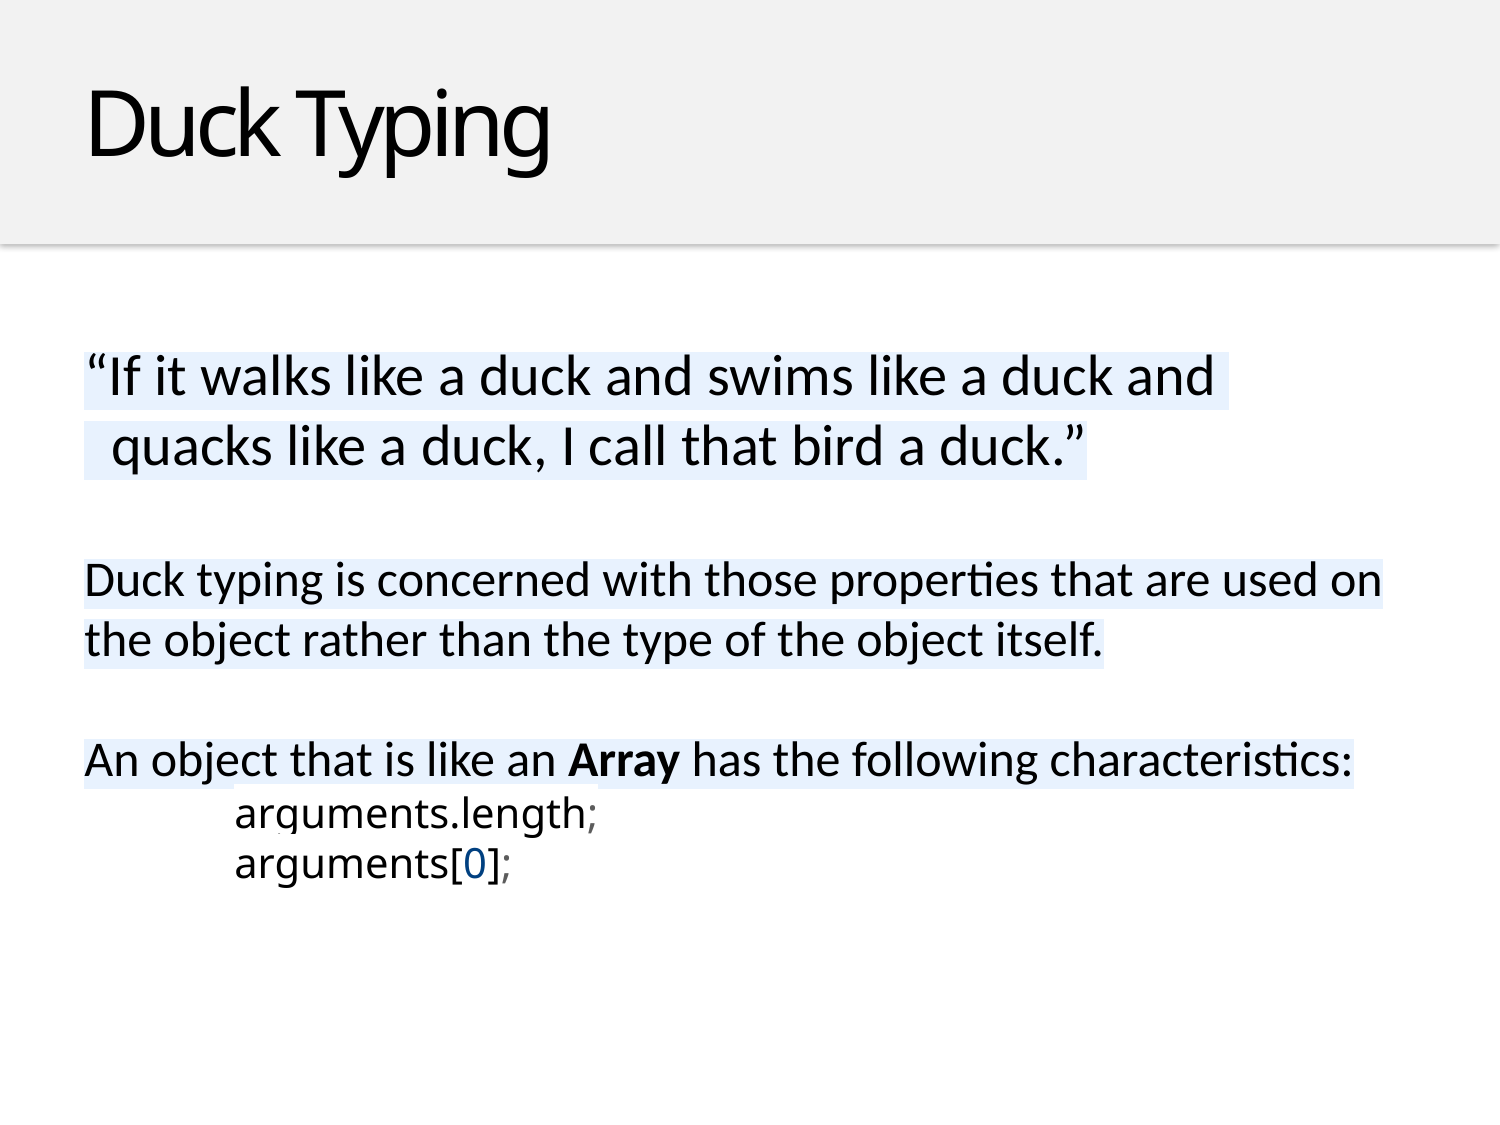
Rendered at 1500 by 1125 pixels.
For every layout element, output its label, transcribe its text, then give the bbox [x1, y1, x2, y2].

text_box [0, 0, 1500, 245]
text_box “If it walks like a duck and swims like a duck and quacks like a duck, I call that bird a duck.” Duck typing is concerned with those properties that are used on the object rather than the type of the object itself. An object that is like an Array has the following characteristics: arguments.length; arguments[0]; [69, 329, 1402, 950]
text_box Duck Typing [69, 57, 1442, 183]
